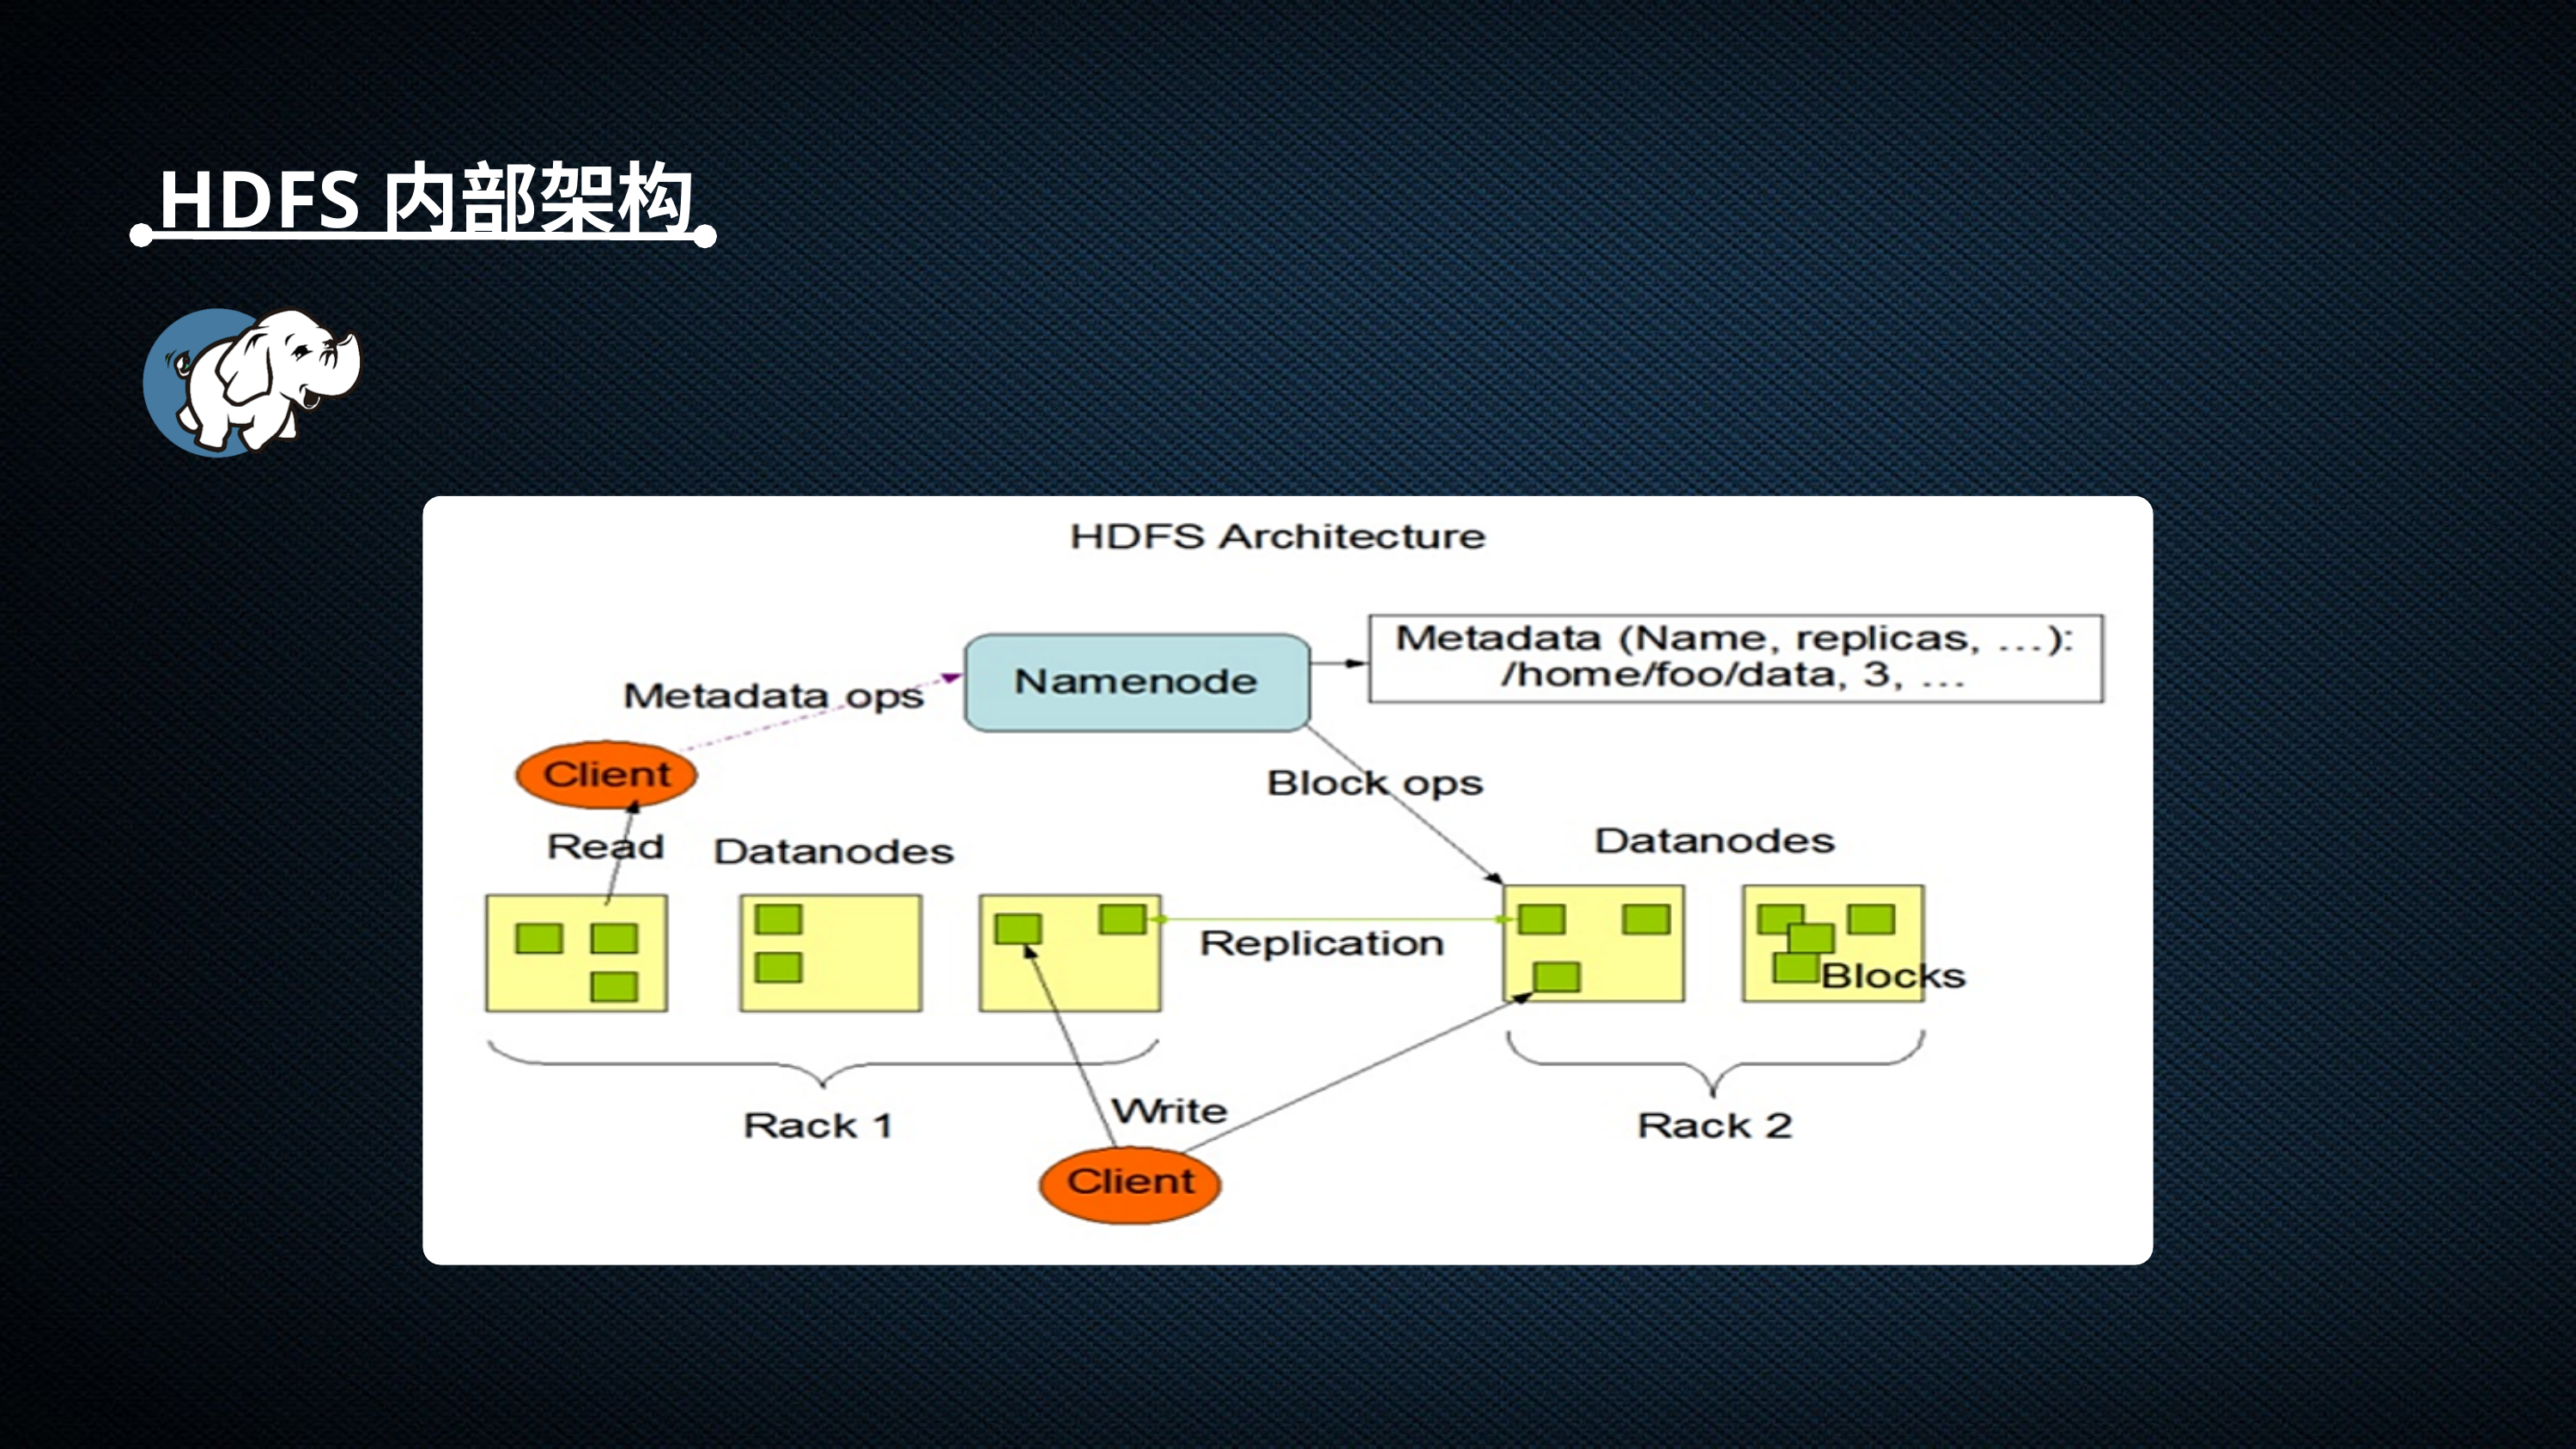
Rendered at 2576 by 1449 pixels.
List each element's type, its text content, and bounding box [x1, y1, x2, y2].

text_box HDFS内部架构 [144, 95, 1266, 250]
picture [0, 0, 2576, 1449]
